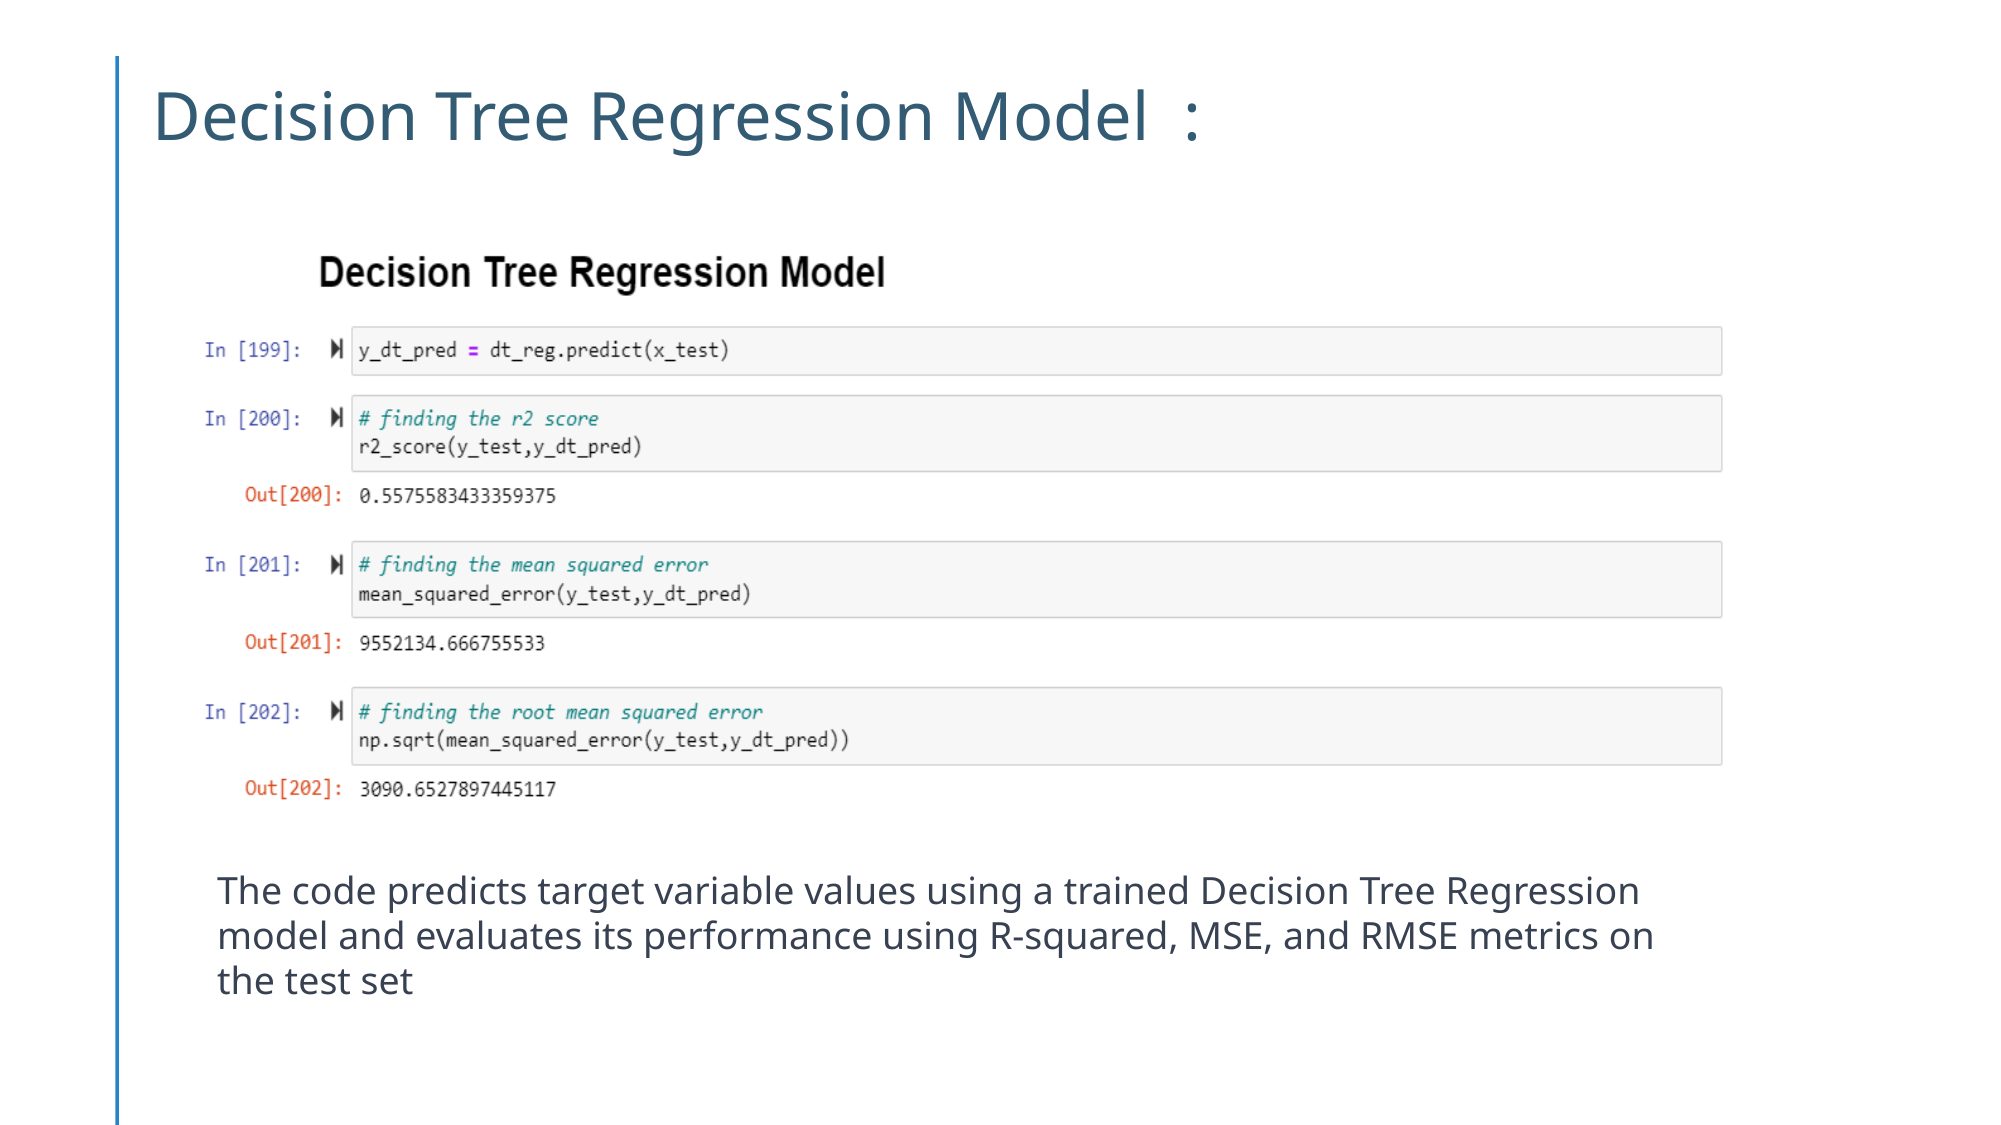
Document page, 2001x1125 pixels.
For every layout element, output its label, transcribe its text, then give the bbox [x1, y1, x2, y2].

title Decision Tree Regression Model : [137, 59, 1863, 278]
text_box The code predicts target variable values using a trained Decision Tree Regression model and evaluates its performance using R-squared, MSE, and RMSE metrics on the test set [202, 859, 1696, 1010]
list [156, 233, 1734, 817]
